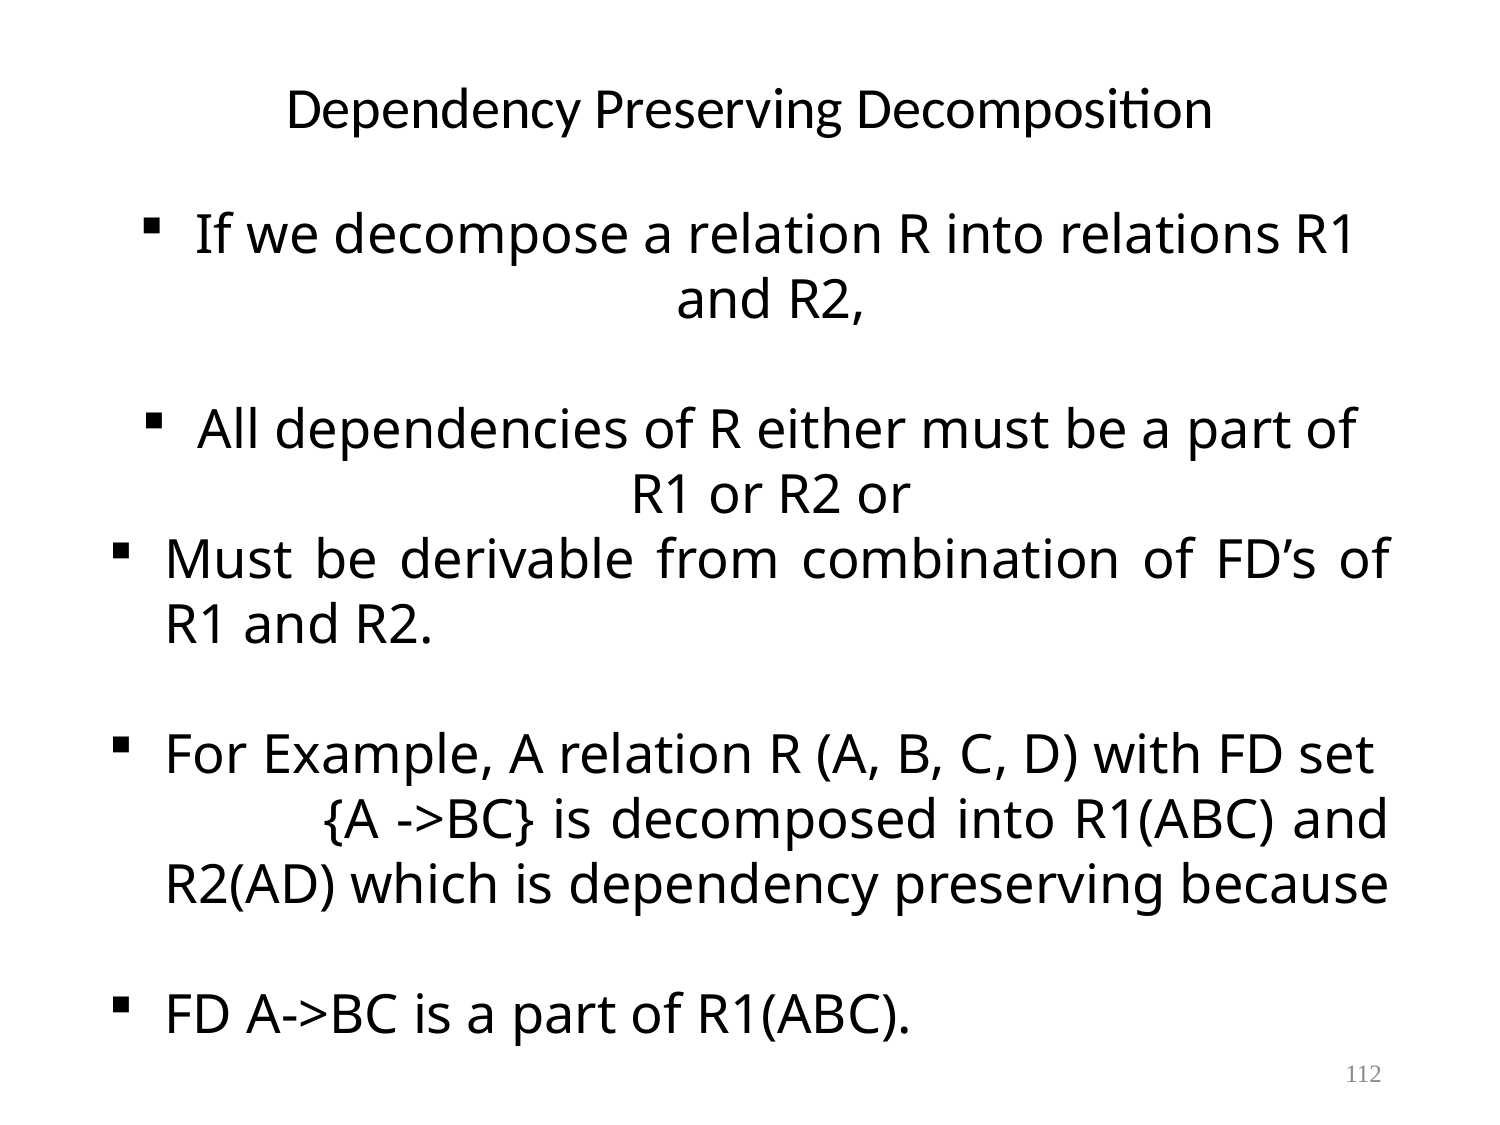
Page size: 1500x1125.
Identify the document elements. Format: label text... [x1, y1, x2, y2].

text_box Dependency Preserving Decomposition If we decompose a relation R into relations R1 and R2, All dependencies of R either must be a part of R1 or R2 or Must be derivable from combination of FD’s of R1 and R2. For Example, A relation R (A, B, C, D) with FD set {A ->BC} is decomposed into R1(ABC) and R2(AD) which is dependency preserving because FD A->BC is a part of R1(ABC). [93, 62, 1407, 1052]
slide_number 112 [1059, 1052, 1397, 1103]
